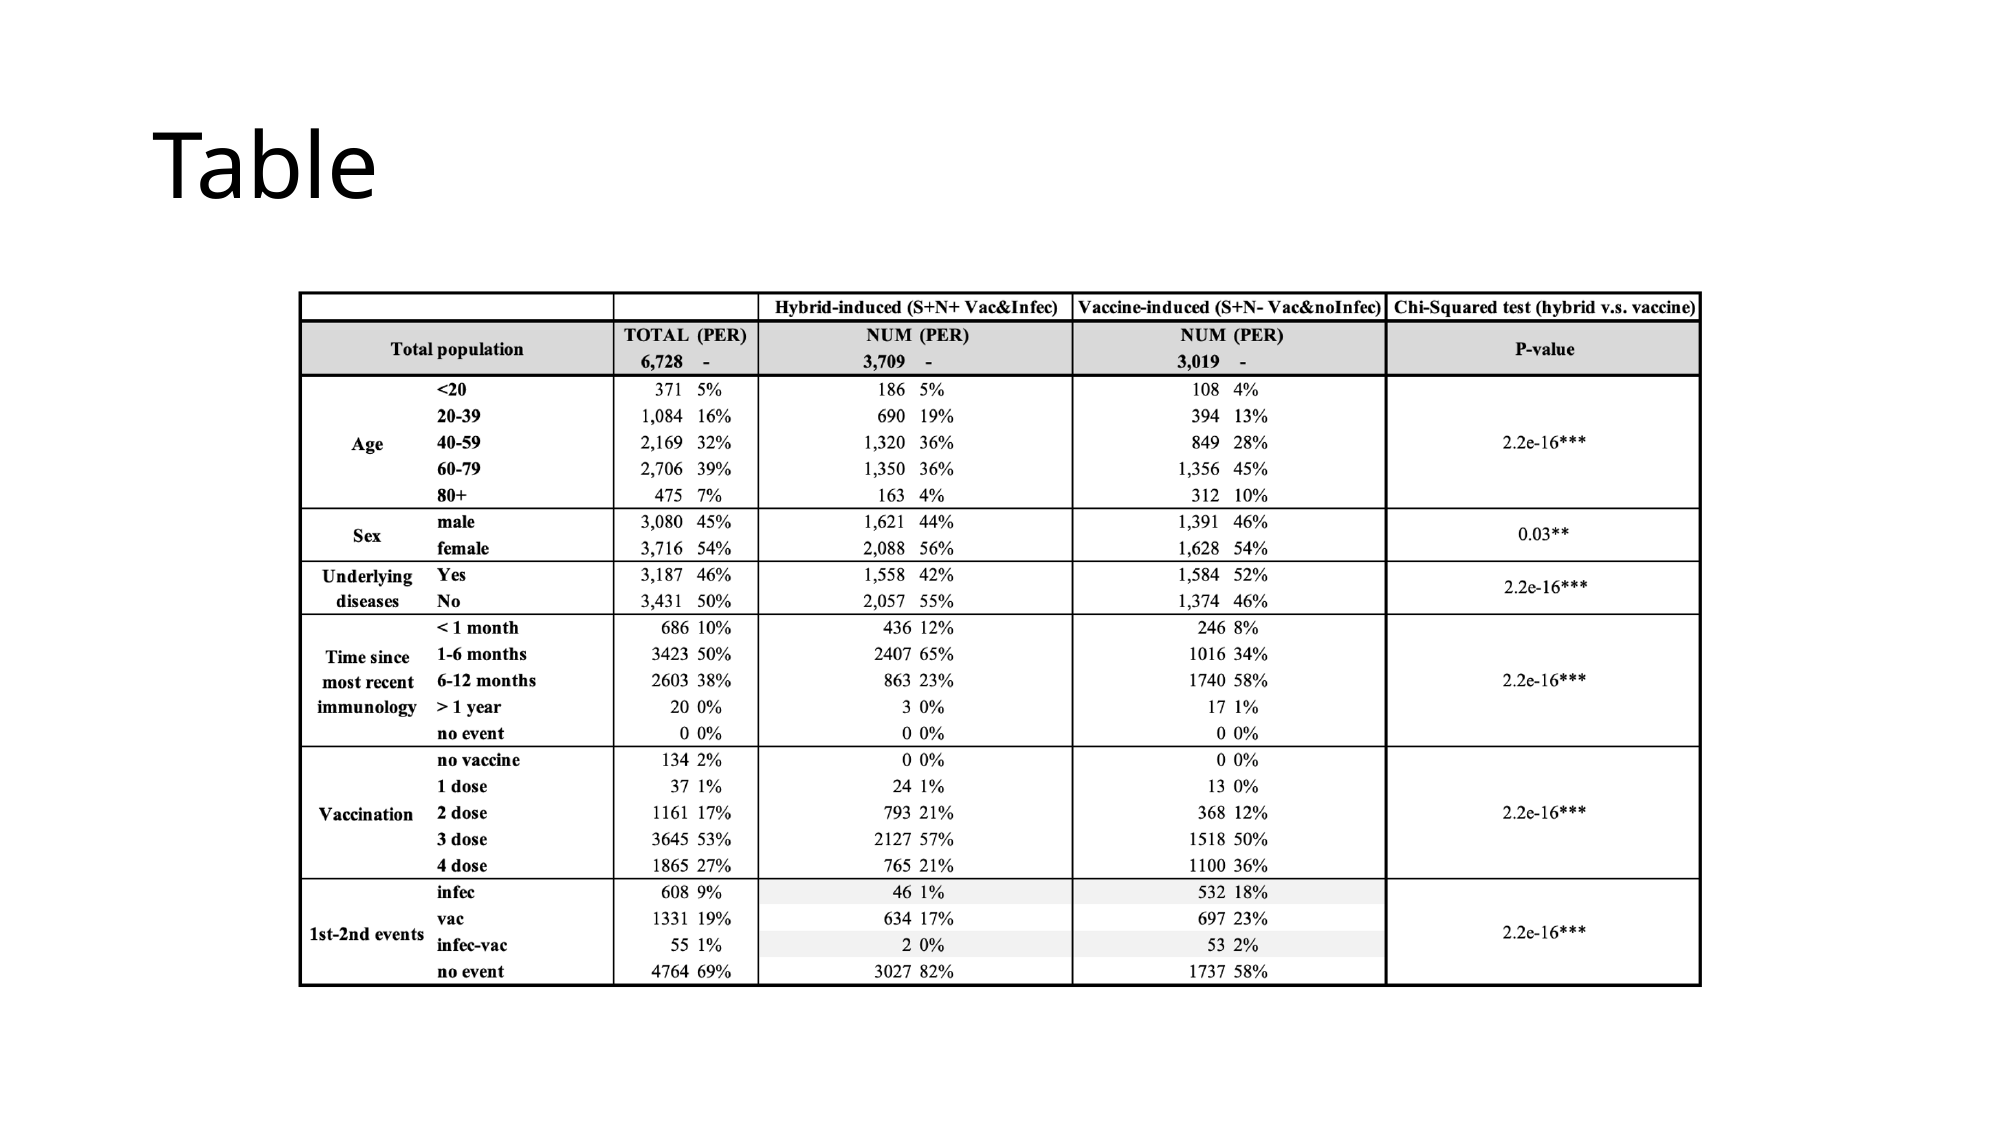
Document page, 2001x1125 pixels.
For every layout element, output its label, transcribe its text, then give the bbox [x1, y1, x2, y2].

picture [288, 276, 1712, 996]
title Table [137, 59, 1863, 278]
